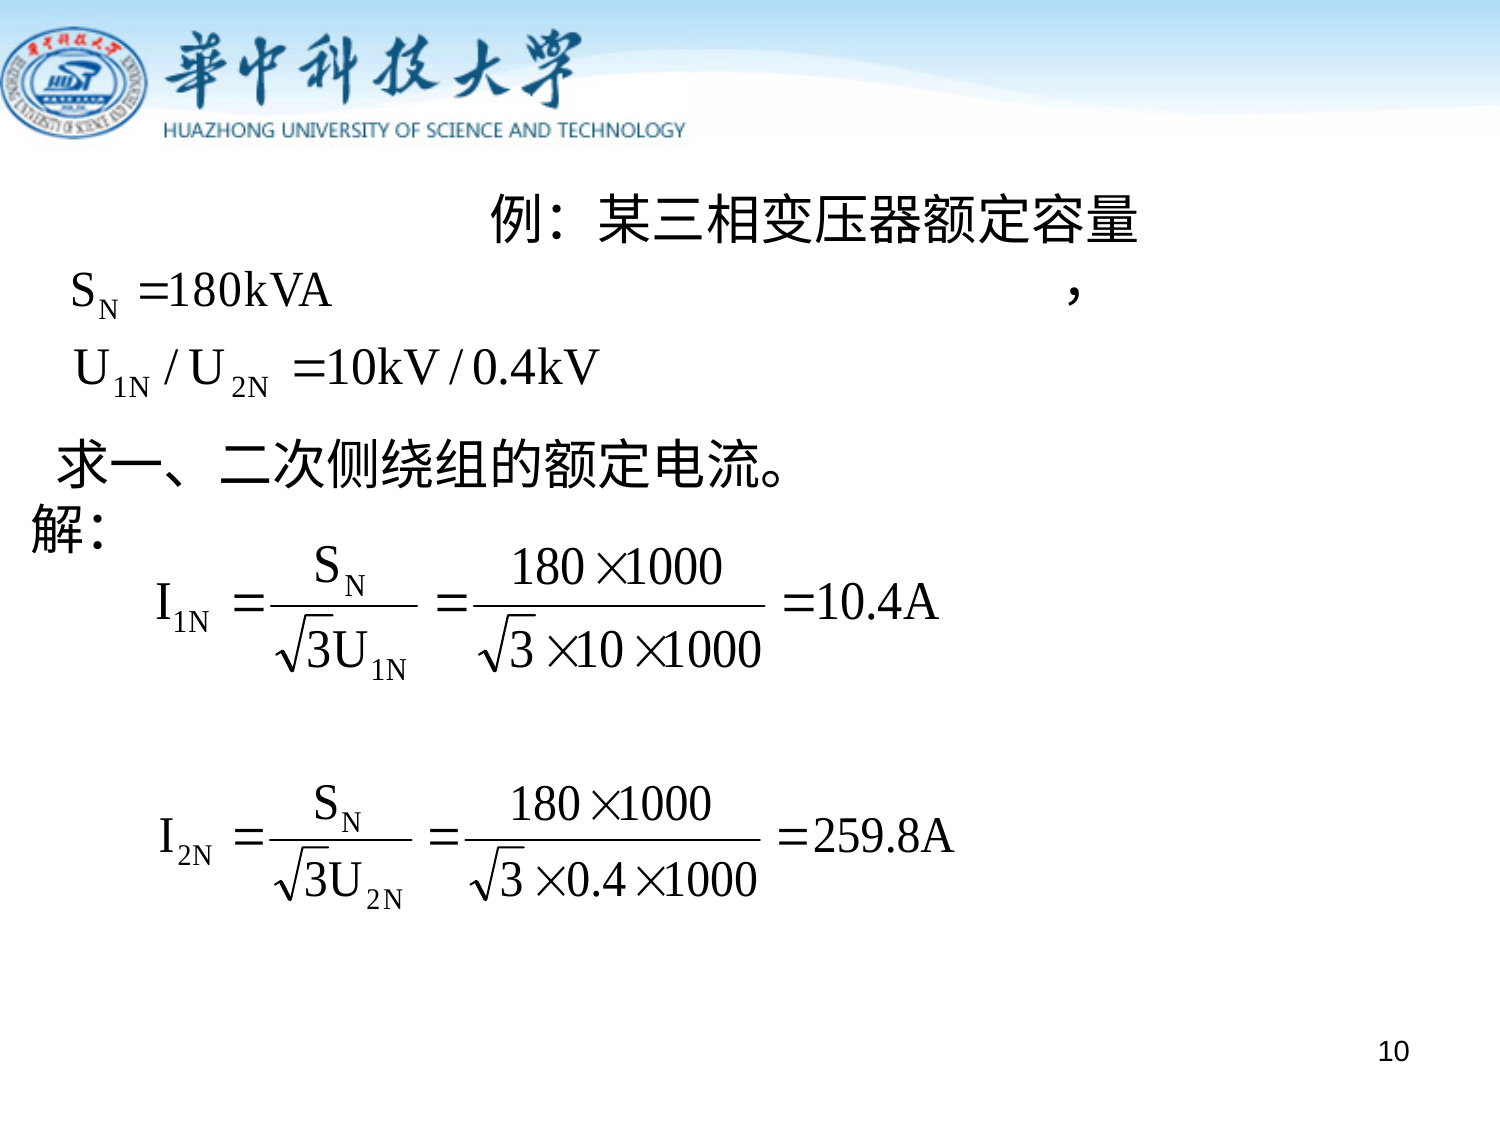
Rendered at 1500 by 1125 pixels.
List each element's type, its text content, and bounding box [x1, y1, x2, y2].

slide_number 10 [1074, 1024, 1425, 1103]
text_box 例：某三相变压器额定容量 [474, 178, 1156, 259]
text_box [147, 528, 950, 692]
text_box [151, 770, 965, 921]
picture [0, 0, 1500, 1125]
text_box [64, 255, 339, 331]
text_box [64, 331, 611, 411]
text_box 求一、二次侧绕组的额定电流。 解： [15, 423, 830, 568]
text_box ， [1046, 239, 1132, 320]
